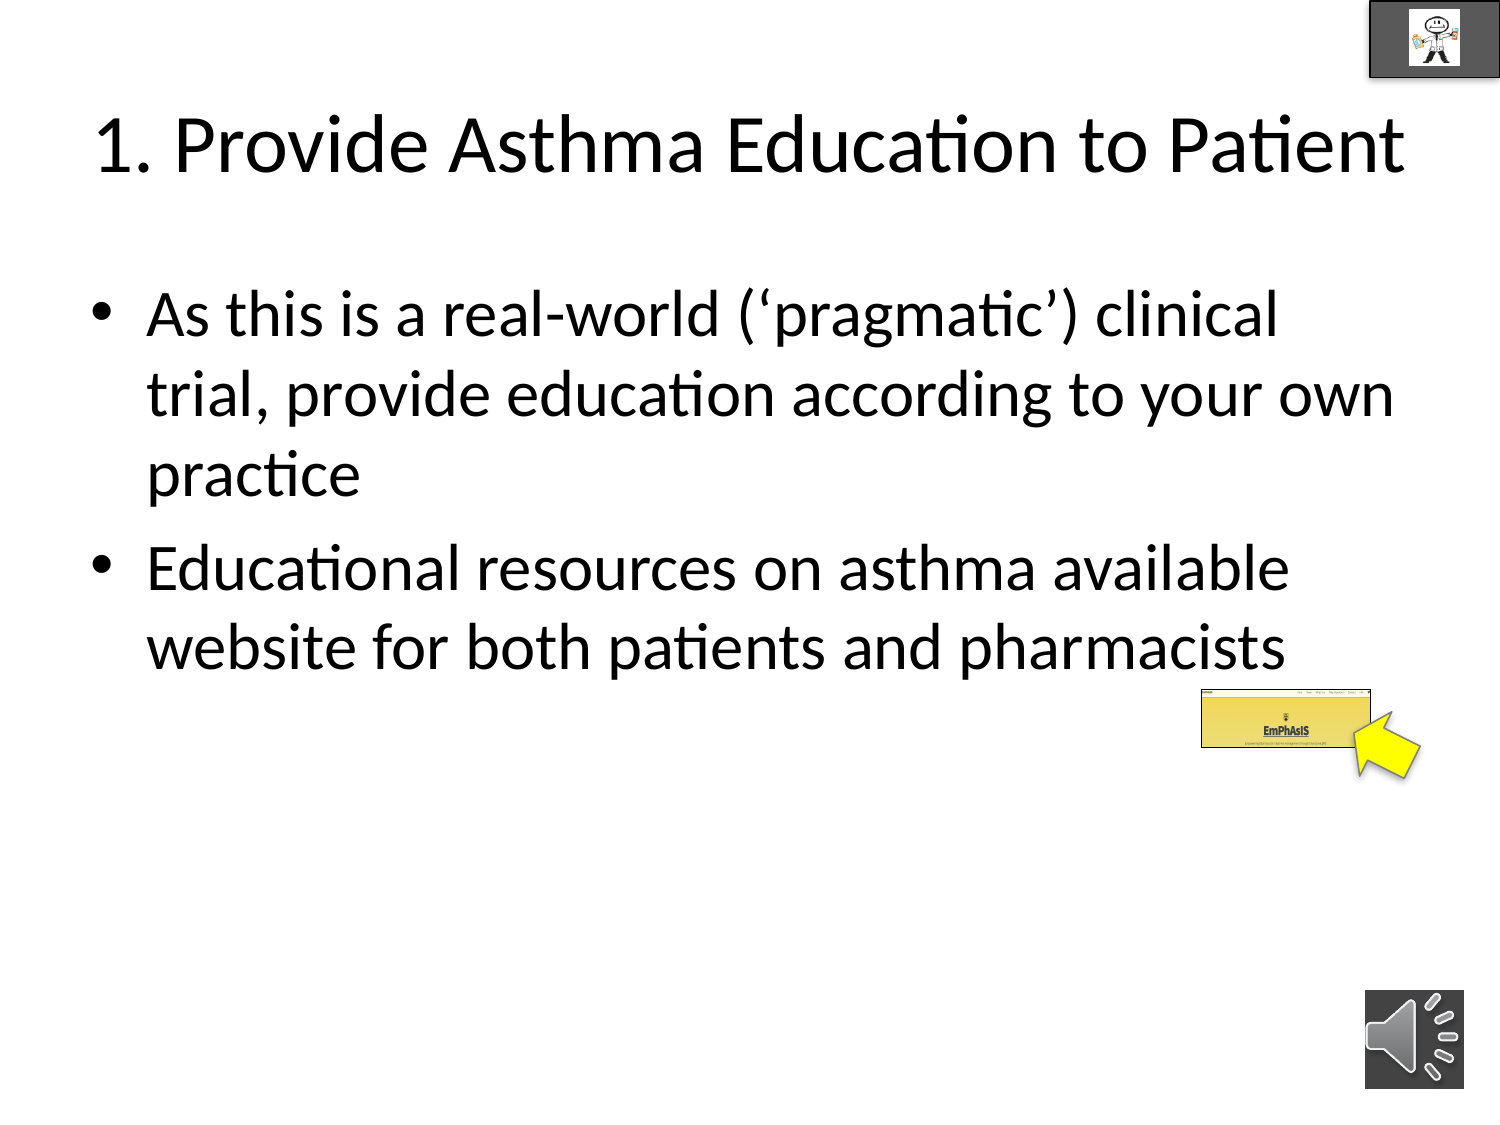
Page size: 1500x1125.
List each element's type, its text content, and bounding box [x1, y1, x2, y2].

title 1. Provide Asthma Education to Patient [75, 45, 1425, 233]
picture [1201, 689, 1371, 748]
picture [1364, 989, 1465, 1090]
list As this is a real-world (‘pragmatic’) clinical trial, provide education according to your own practice Educational resources on asthma available website for both patients and pharmacists [75, 262, 1425, 1005]
slide_number 3 [1074, 1042, 1425, 1103]
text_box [1369, 0, 1500, 78]
text_box [1356, 711, 1421, 780]
